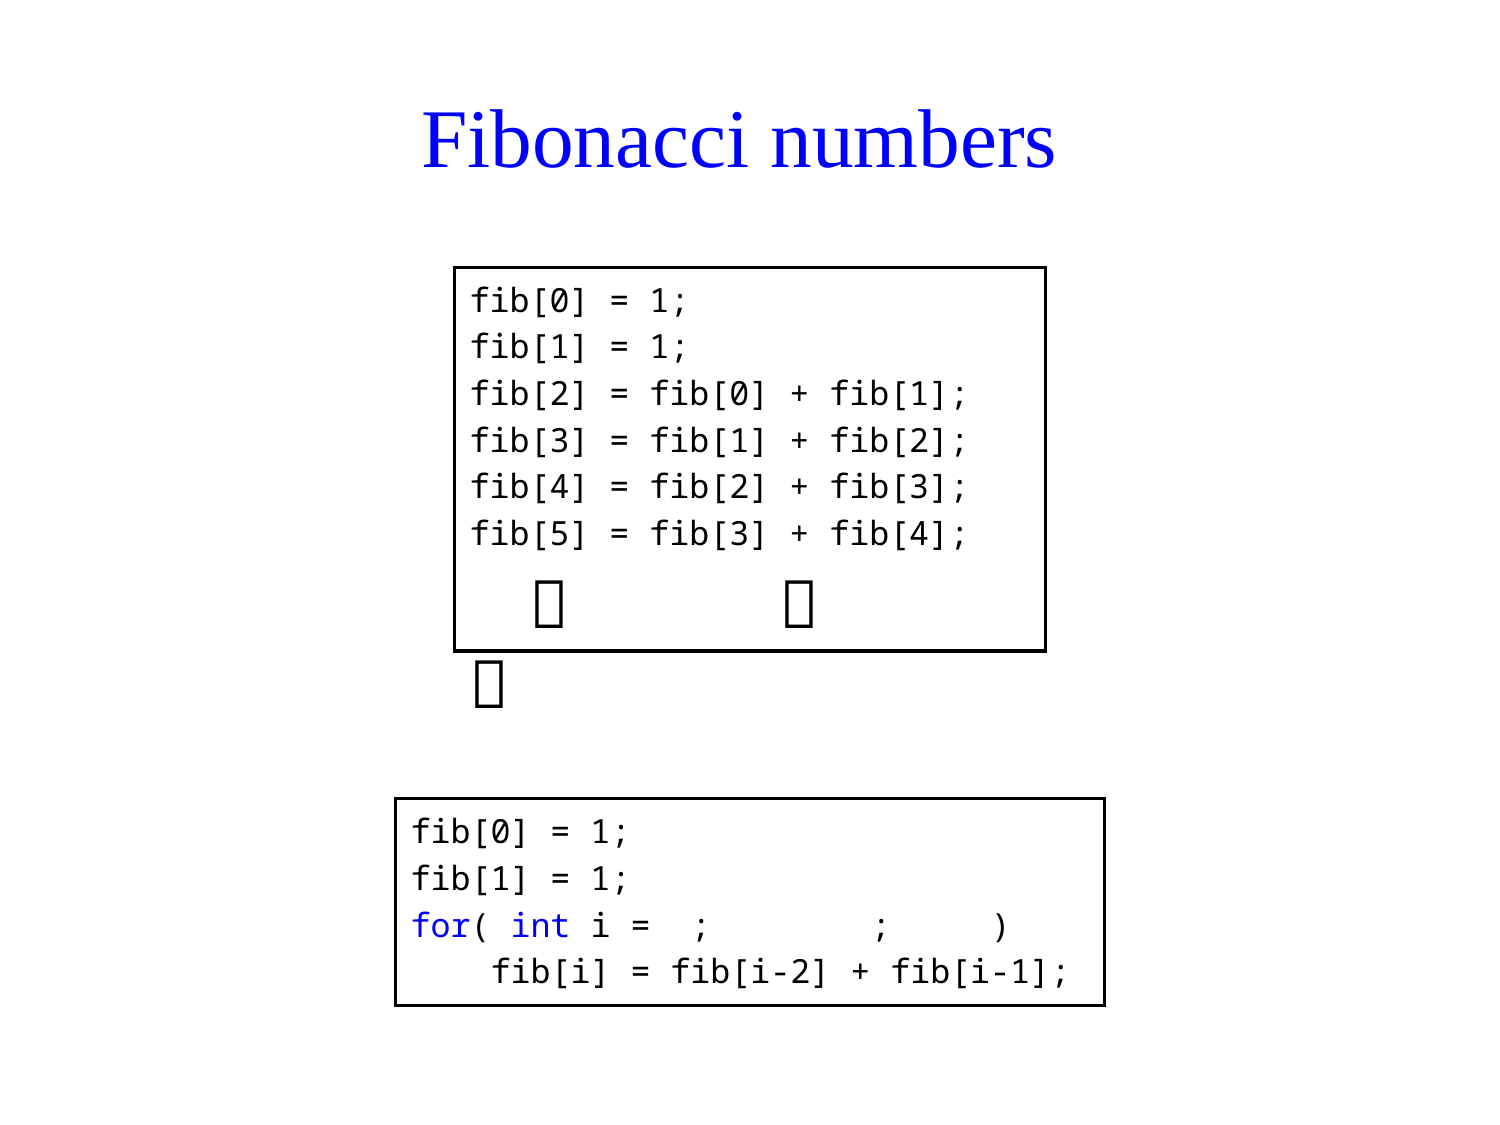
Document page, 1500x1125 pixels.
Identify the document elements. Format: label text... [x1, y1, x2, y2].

list fib[0] = 1; fib[1] = 1; fib[2] = fib[0] + fib[1]; fib[3] = fib[1] + fib[2]; fib[4] = fib[2] + fib[3]; fib[5] = fib[3] + fib[4];    [454, 266, 1046, 652]
title Fibonacci numbers [41, 60, 1459, 209]
list fib[0] = 1; fib[1] = 1; for( int i = 2; i < num; i++ ) fib[i] = fib[i-2] + fib[i-1]; [395, 798, 1105, 1006]
